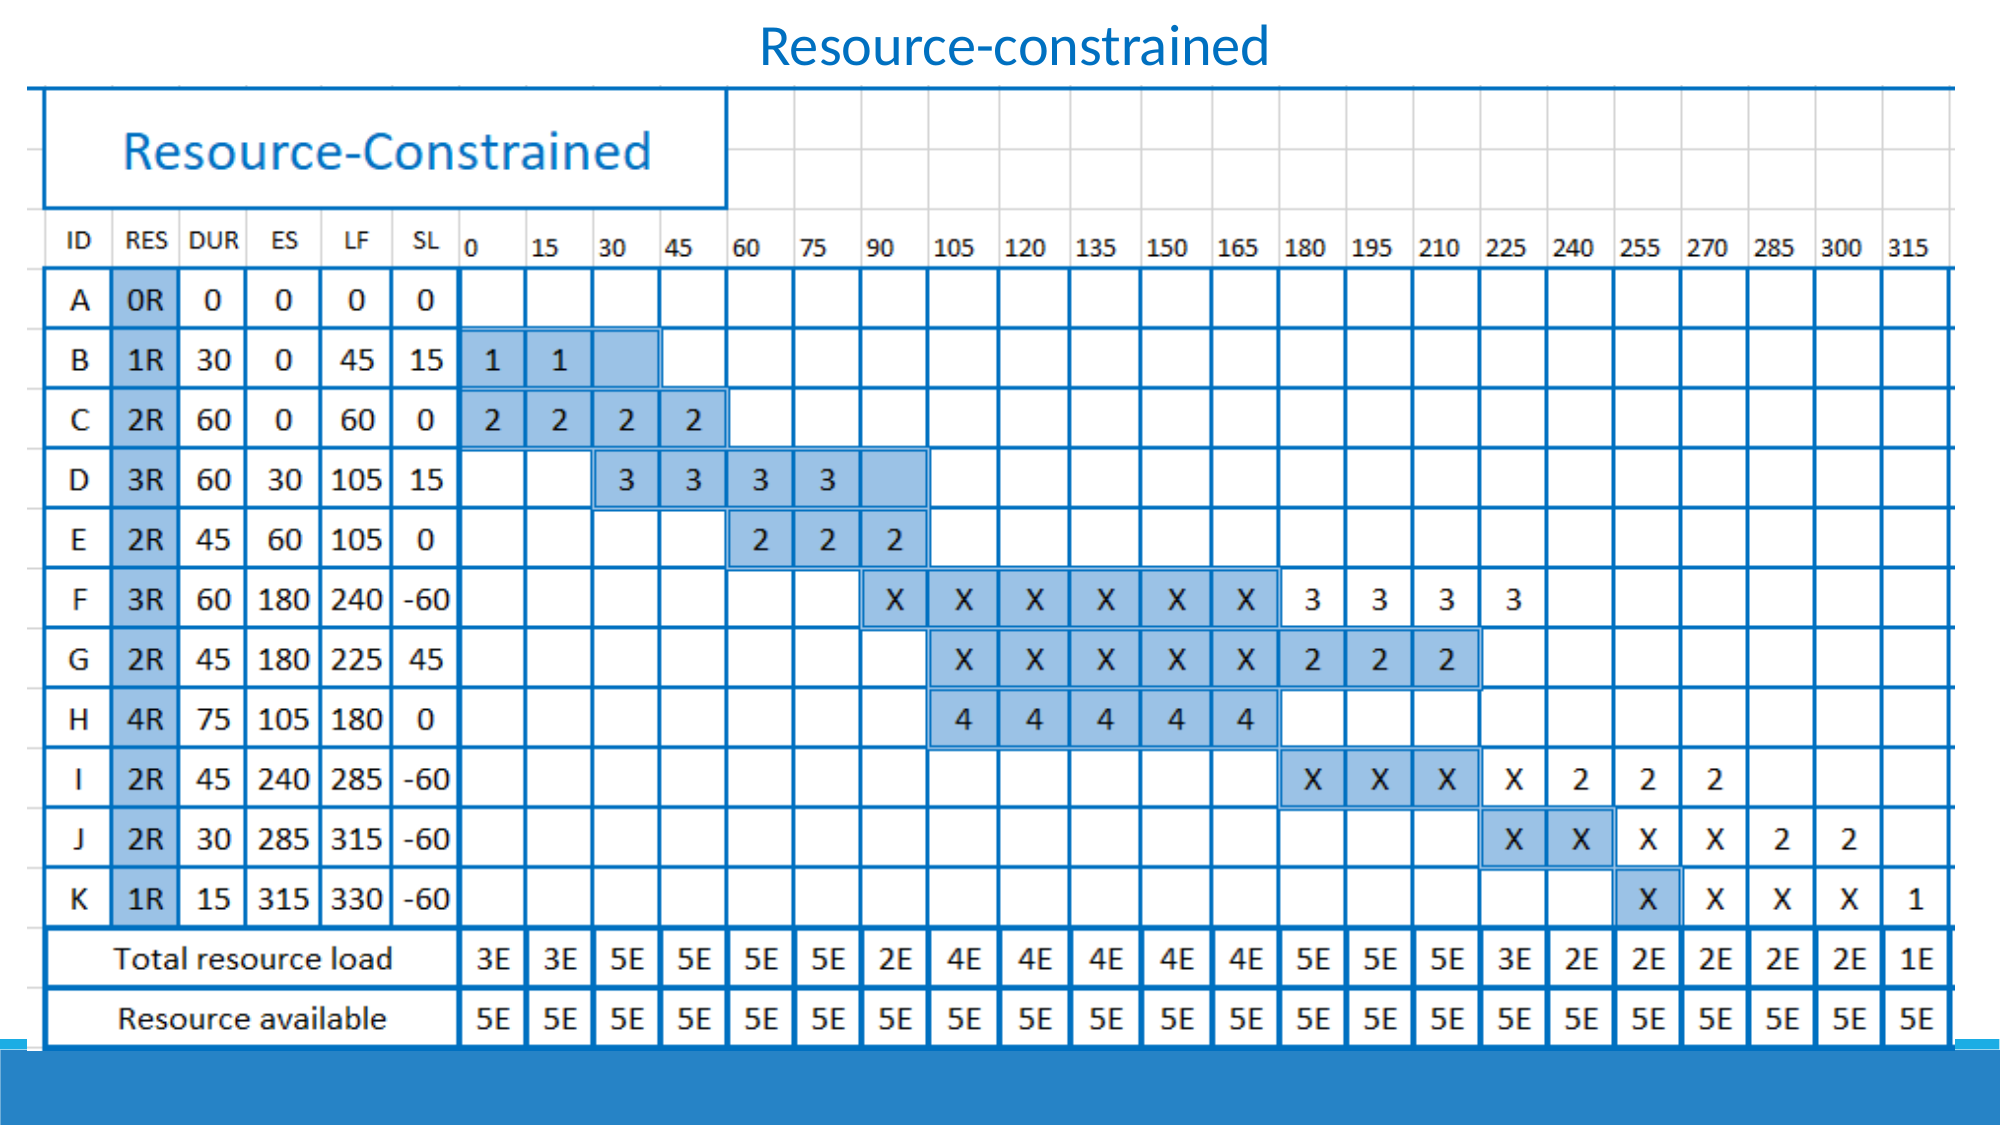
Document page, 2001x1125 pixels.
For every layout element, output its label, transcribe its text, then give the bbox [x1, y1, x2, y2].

text_box Resource-constrained [744, 0, 1287, 82]
picture [27, 85, 1955, 1051]
